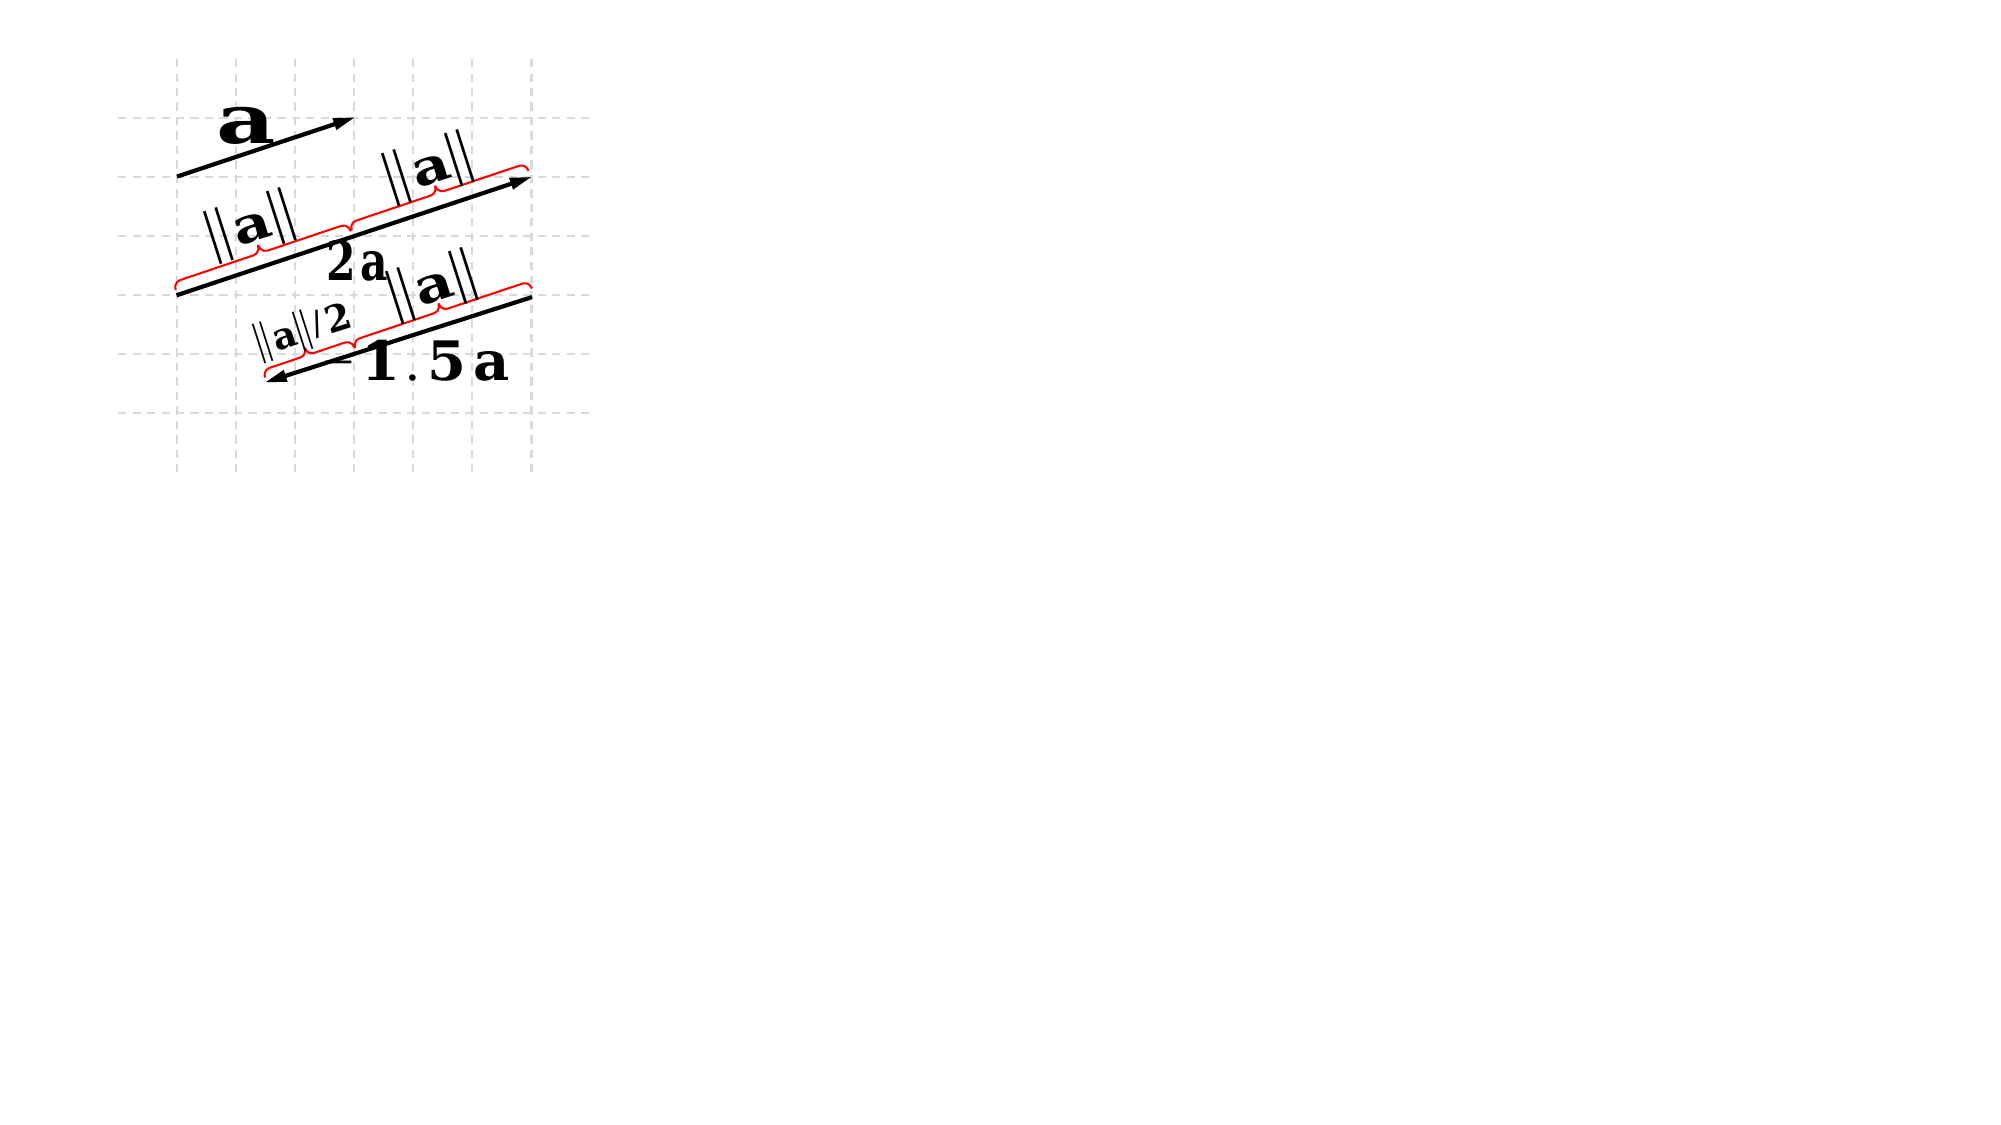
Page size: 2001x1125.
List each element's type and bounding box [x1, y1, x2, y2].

text_box [177, 117, 355, 177]
text_box [484, 165, 529, 177]
text_box [265, 297, 533, 383]
text_box [176, 177, 531, 296]
